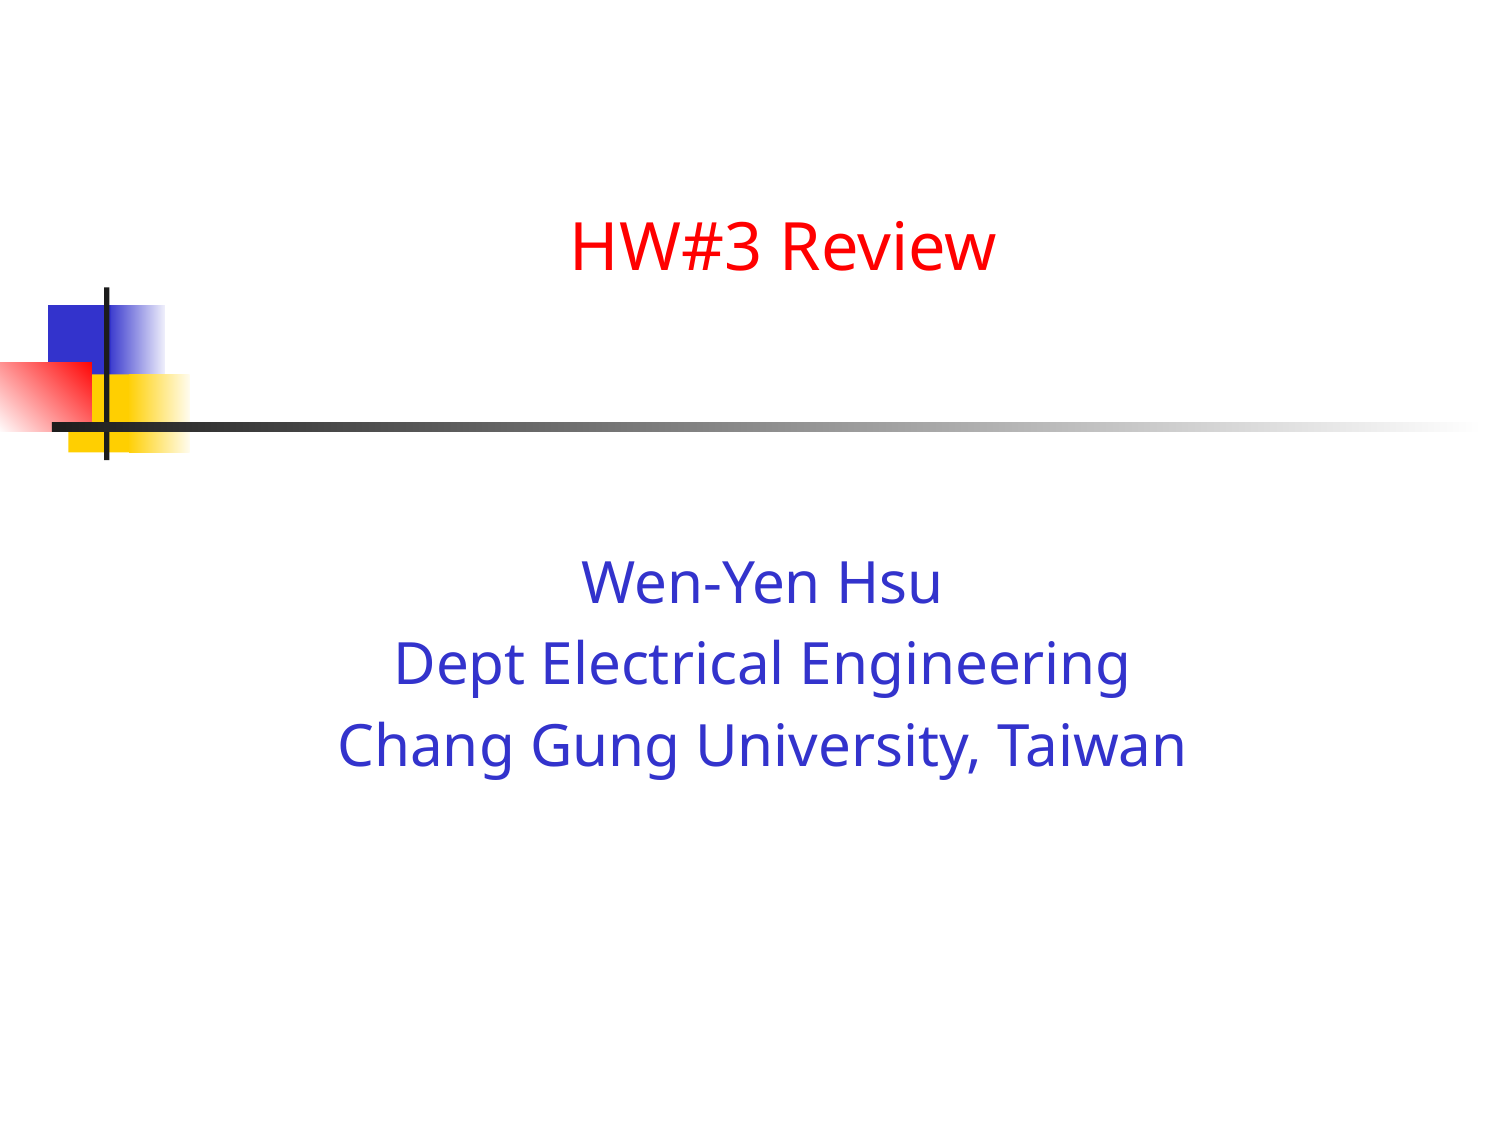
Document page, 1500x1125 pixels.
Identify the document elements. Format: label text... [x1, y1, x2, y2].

subtitle Wen-Yen Hsu Dept Electrical Engineering Chang Gung University, Taiwan [137, 537, 1388, 913]
title HW#3 Review [137, 149, 1413, 338]
